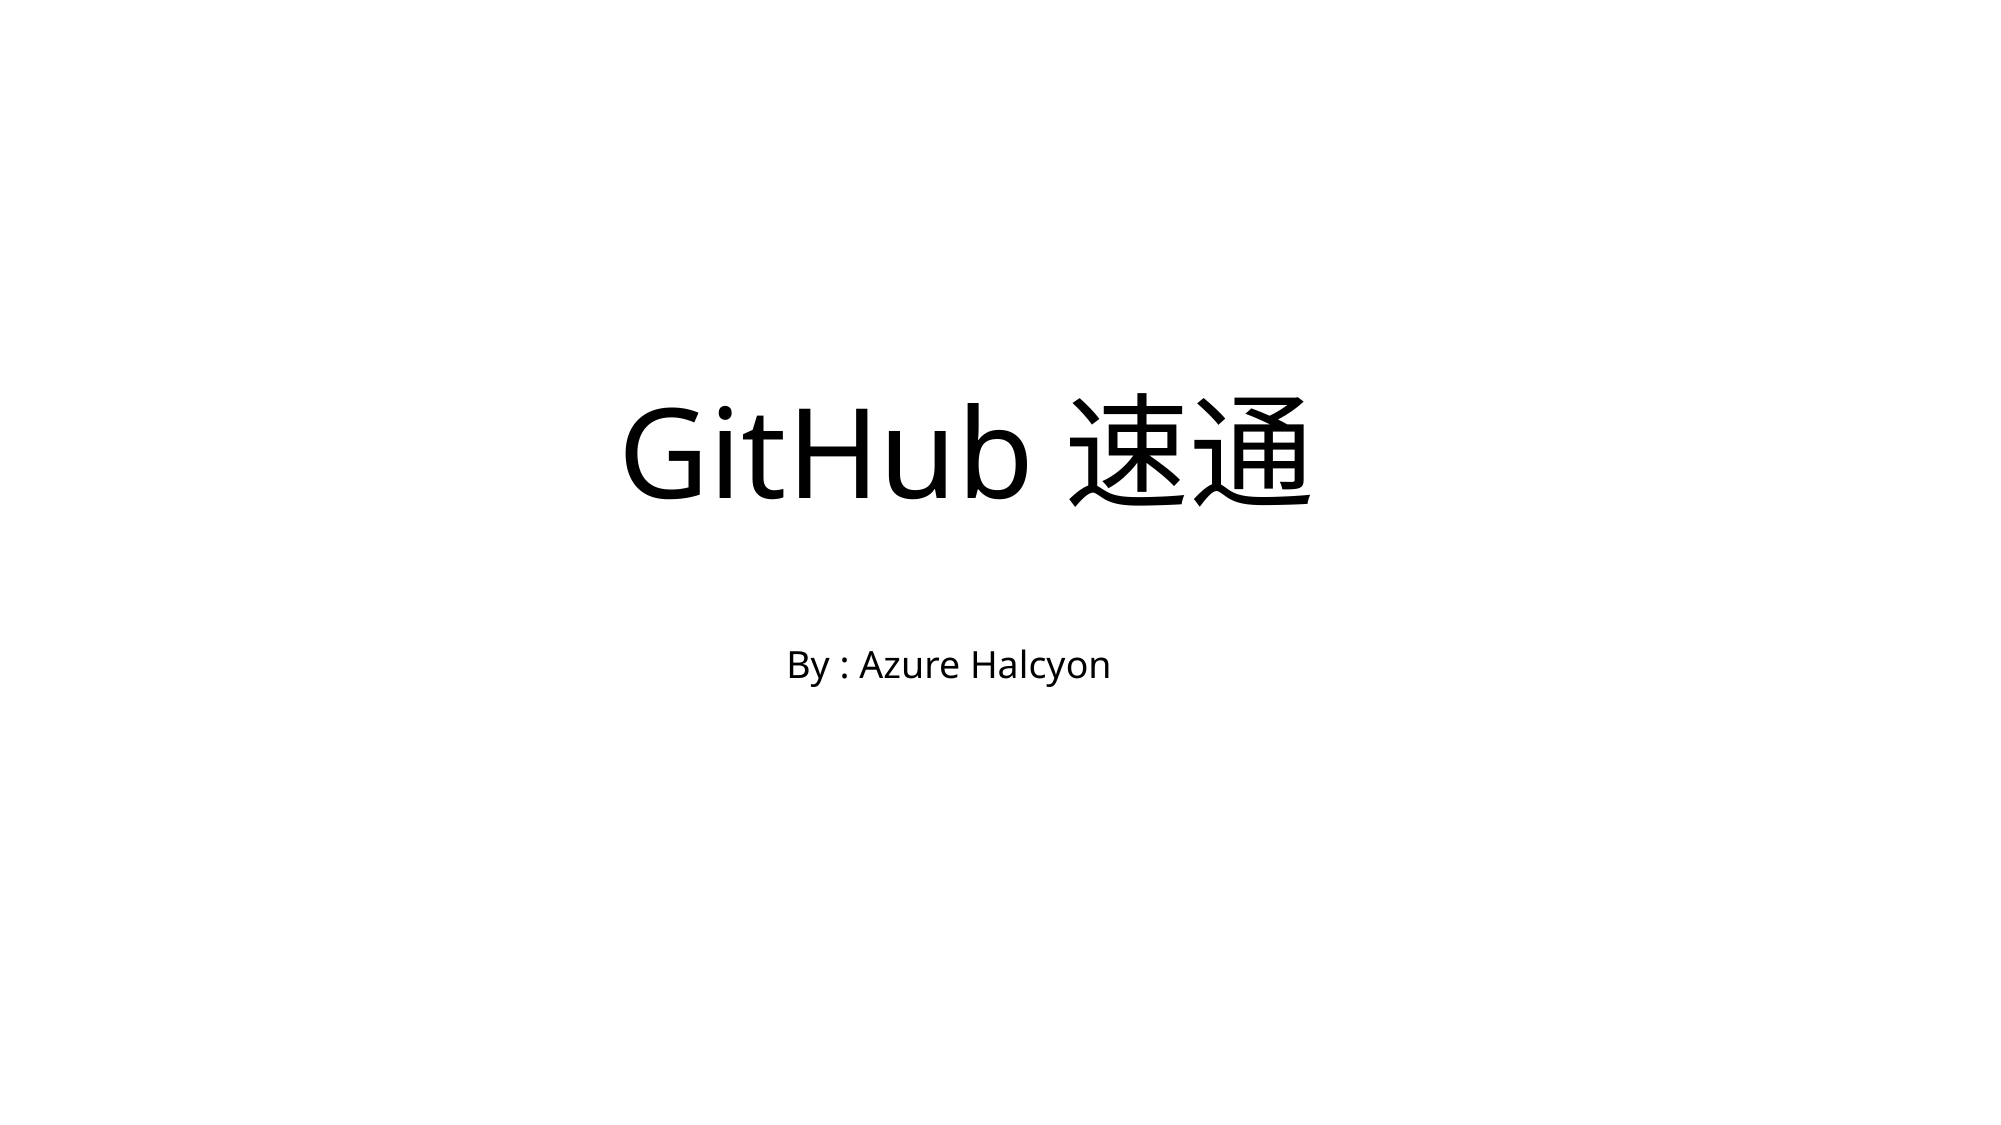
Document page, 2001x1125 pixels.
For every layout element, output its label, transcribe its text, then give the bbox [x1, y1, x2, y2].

title GitHub速通 [216, 367, 1717, 534]
text_box By : Azure Halcyon [771, 633, 1229, 693]
